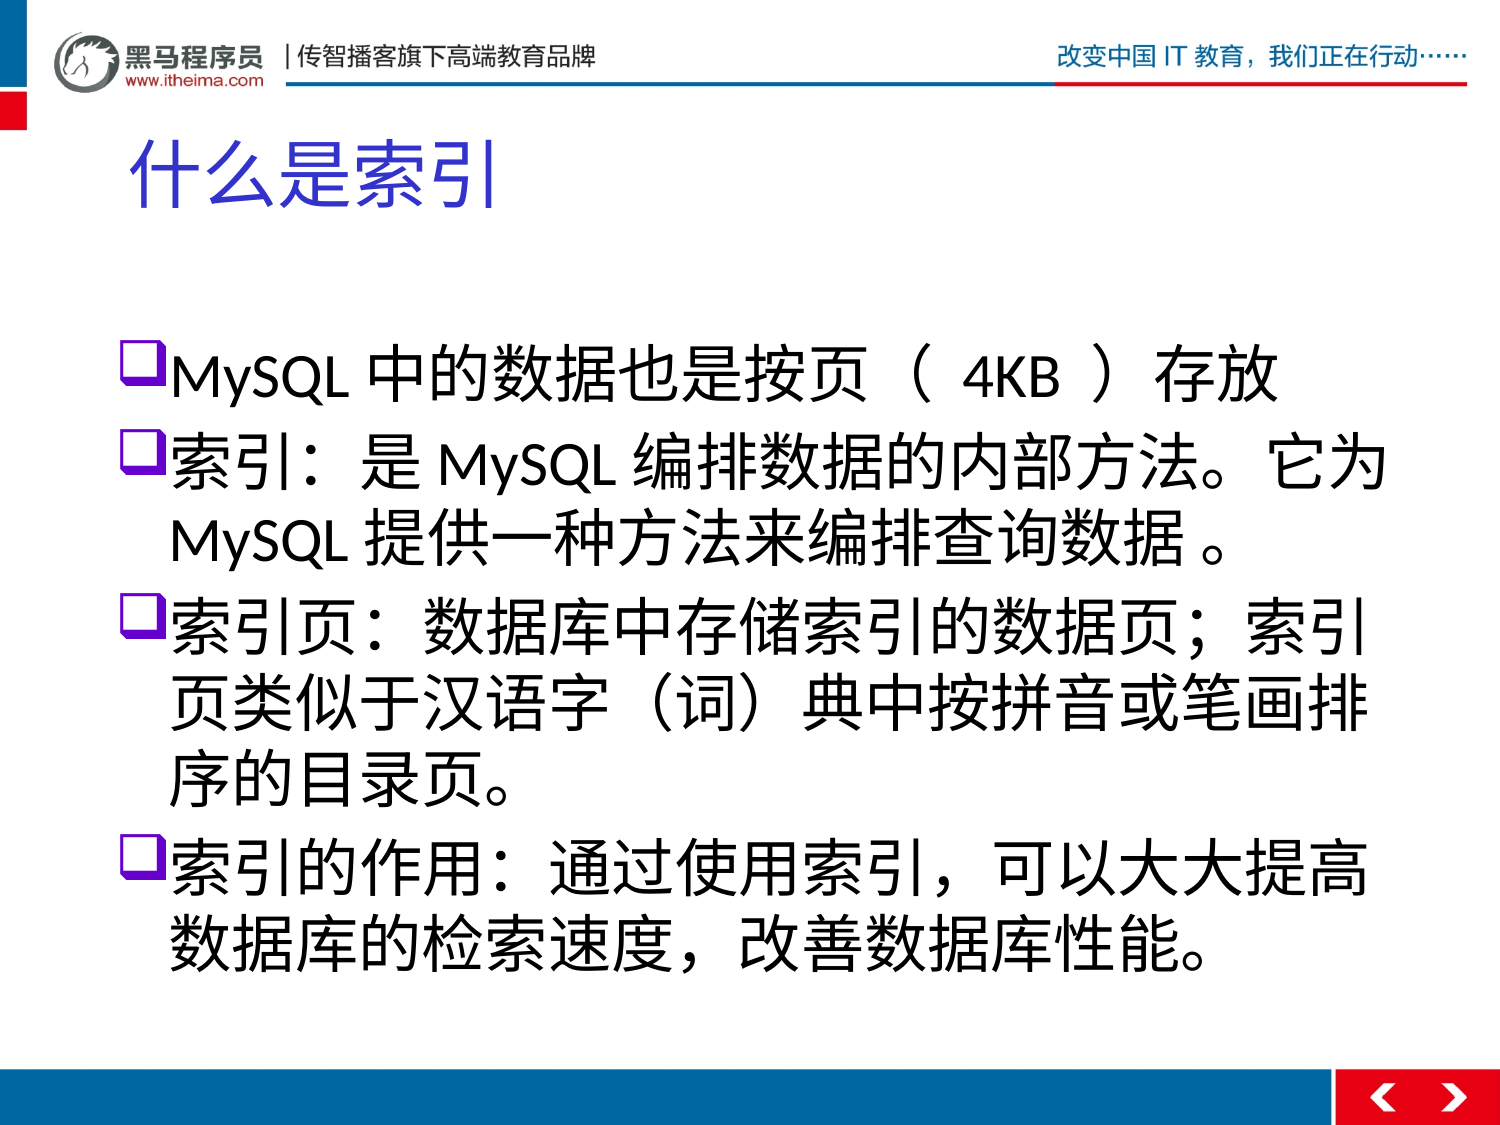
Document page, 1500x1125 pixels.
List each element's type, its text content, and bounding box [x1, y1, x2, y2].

title 什么是索引 [112, 54, 1375, 291]
picture [0, 0, 1500, 1125]
list MySQL中的数据也是按页（ 4KB ）存放 索引：是MySQL编排数据的内部方法。它为MySQL提供一种方法来编排查询数据 。 索引页：数据库中存储索引的数据页；索引页类似于汉语字（词）典中按拼音或笔画排序的目录页。 索引的作用：通过使用索引，可以大大提高数据库的检索速度，改善数据库性能。 [100, 326, 1412, 999]
